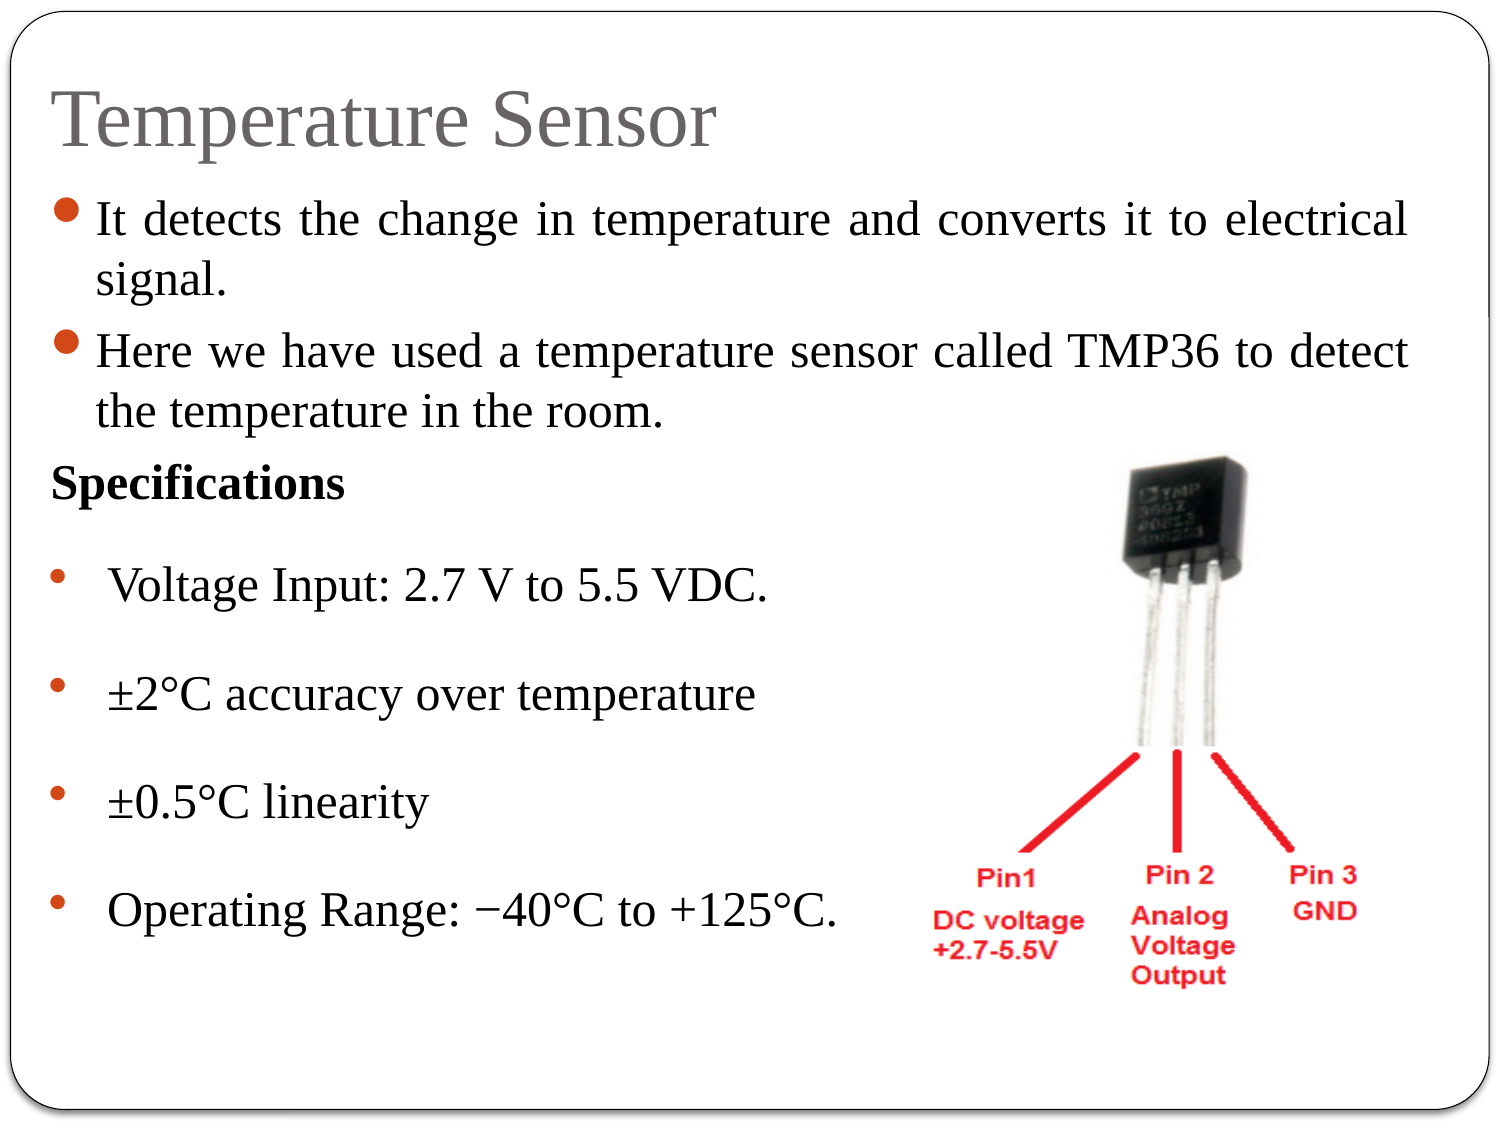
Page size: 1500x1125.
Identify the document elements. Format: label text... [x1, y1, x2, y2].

list It detects the change in temperature and converts it to electrical signal. Here we have used a temperature sensor called TMP36 to detect the temperature in the room. Specifications Voltage Input: 2.7 V to 5.5 VDC. ±2°C accuracy over temperature ±0.5°C linearity Operating Range: −40°C to +125°C. [35, 178, 1425, 1050]
picture [924, 449, 1365, 997]
title Temperature Sensor [35, 24, 1411, 178]
